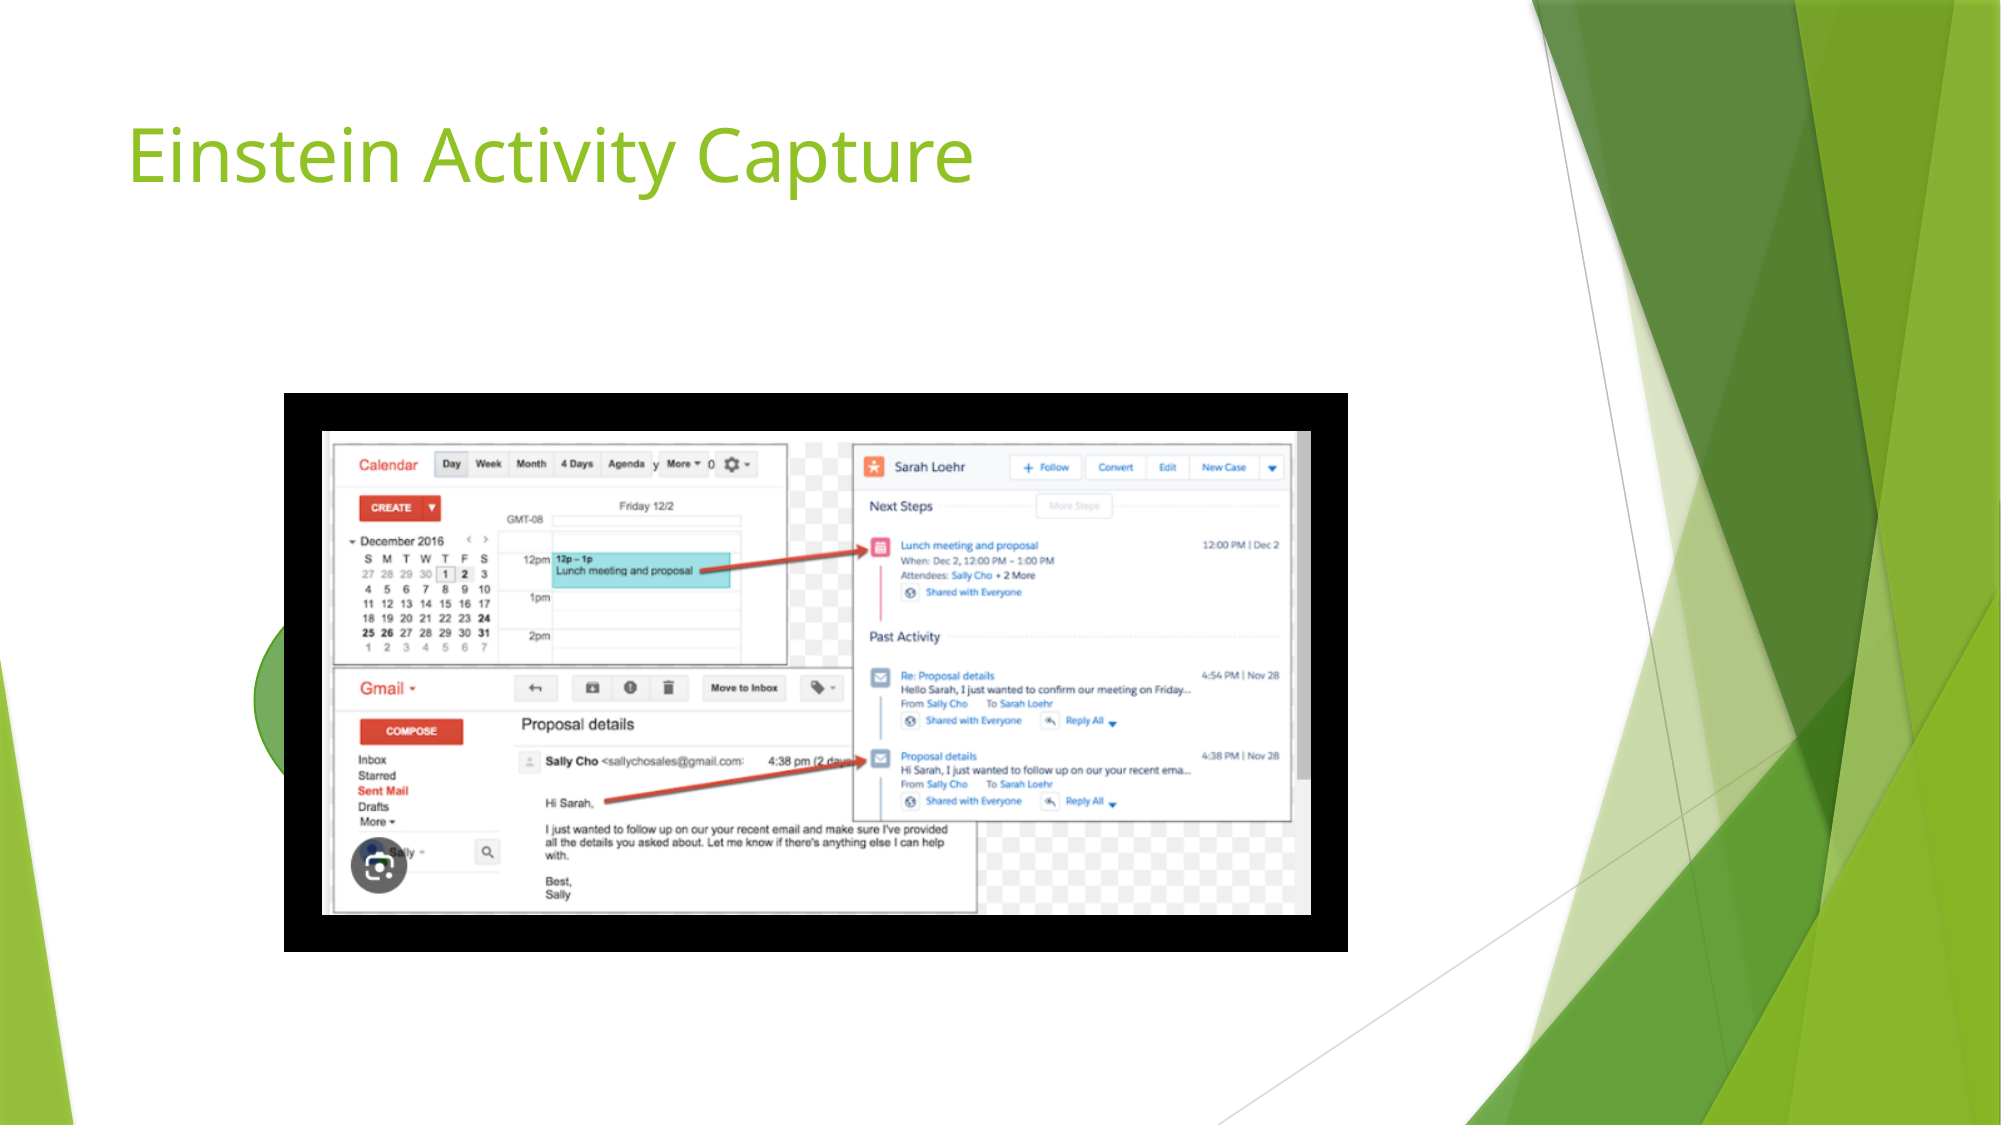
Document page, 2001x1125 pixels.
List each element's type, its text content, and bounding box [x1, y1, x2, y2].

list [321, 430, 1312, 916]
title Einstein Activity Capture [111, 99, 1522, 317]
